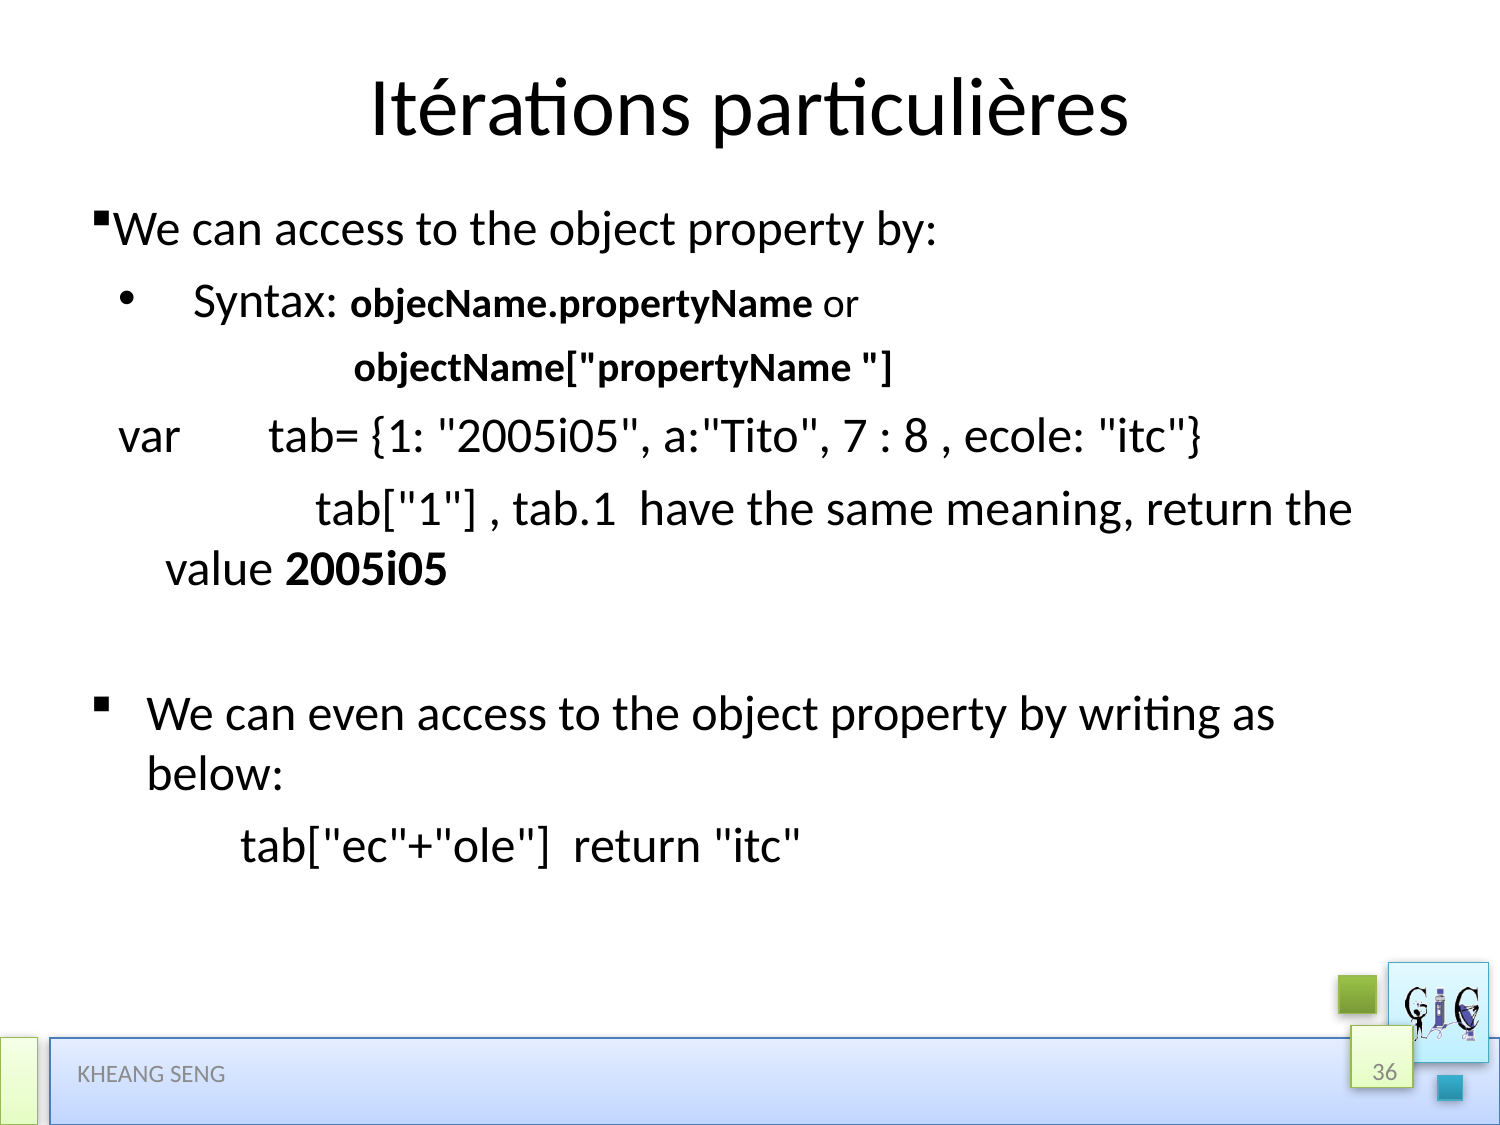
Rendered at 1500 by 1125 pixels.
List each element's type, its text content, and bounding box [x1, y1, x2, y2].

title Itérations particulières [75, 37, 1425, 168]
slide_number 36 [1062, 1040, 1413, 1100]
picture [1405, 987, 1479, 1041]
list We can access to the object property by: Syntax: objecName.propertyName or objectName["propertyName "] var tab= {1: "2005i05", a:"Tito", 7 : 8 , ecole: "itc"} tab["1"] , tab.1 have the same meaning, return the value 2005i05 We can even access to the object property by writing as below: tab["ec"+"ole"] return "itc" [75, 187, 1425, 1013]
footer KHEANG SENG [62, 1042, 538, 1103]
